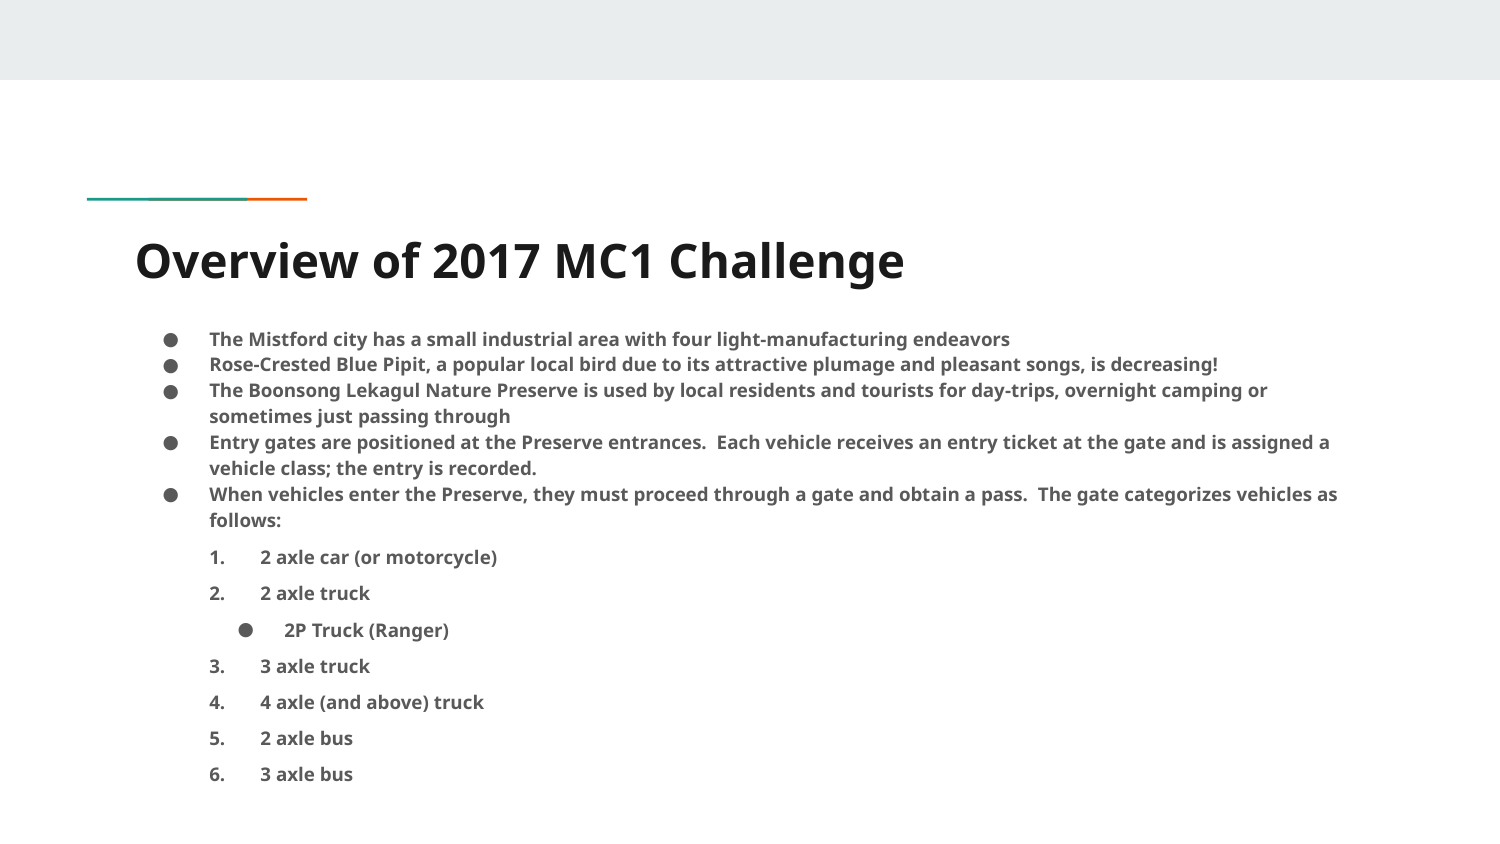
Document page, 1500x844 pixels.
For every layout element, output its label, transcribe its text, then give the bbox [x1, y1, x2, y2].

list The Mistford city has a small industrial area with four light-manufacturing endeavors Rose-Crested Blue Pipit, a popular local bird due to its attractive plumage and pleasant songs, is decreasing! The Boonsong Lekagul Nature Preserve is used by local residents and tourists for day-trips, overnight camping or sometimes just passing through Entry gates are positioned at the Preserve entrances. Each vehicle receives an entry ticket at the gate and is assigned a vehicle class; the entry is recorded. When vehicles enter the Preserve, they must proceed through a gate and obtain a pass. The gate categorizes vehicles as follows: 1. 2 axle car (or motorcycle) 2. 2 axle truck 2P Truck (Ranger) 3. 3 axle truck 4. 4 axle (and above) truck 5. 2 axle bus 6. 3 axle bus [119, 308, 1381, 802]
title Overview of 2017 MC1 Challenge [119, 216, 1381, 305]
